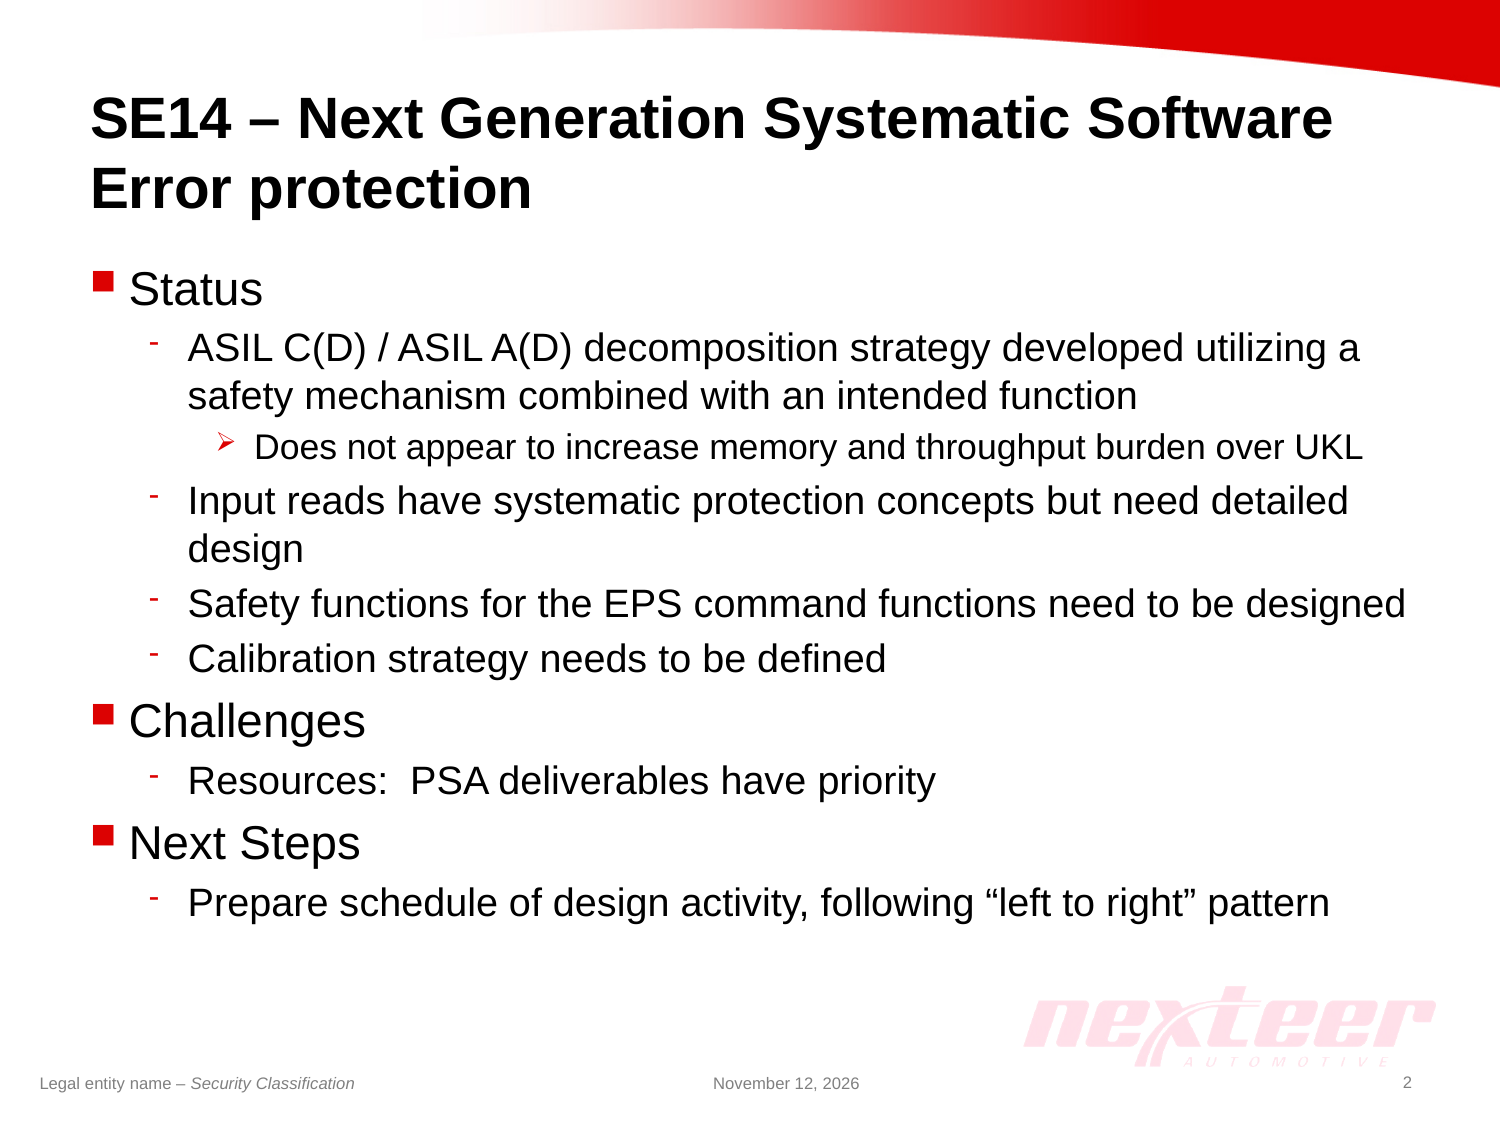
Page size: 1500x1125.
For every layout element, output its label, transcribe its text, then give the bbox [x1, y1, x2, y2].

title SE14 – Next Generation Systematic Software Error protection [74, 74, 1426, 226]
list Status ASIL C(D) / ASIL A(D) decomposition strategy developed utilizing a safety mechanism combined with an intended function Does not appear to increase memory and throughput burden over UKL Input reads have systematic protection concepts but need detailed design Safety functions for the EPS command functions need to be designed Calibration strategy needs to be defined Challenges Resources: PSA deliverables have priority Next Steps Prepare schedule of design activity, following “left to right” pattern [74, 249, 1426, 976]
picture [0, 0, 1500, 953]
